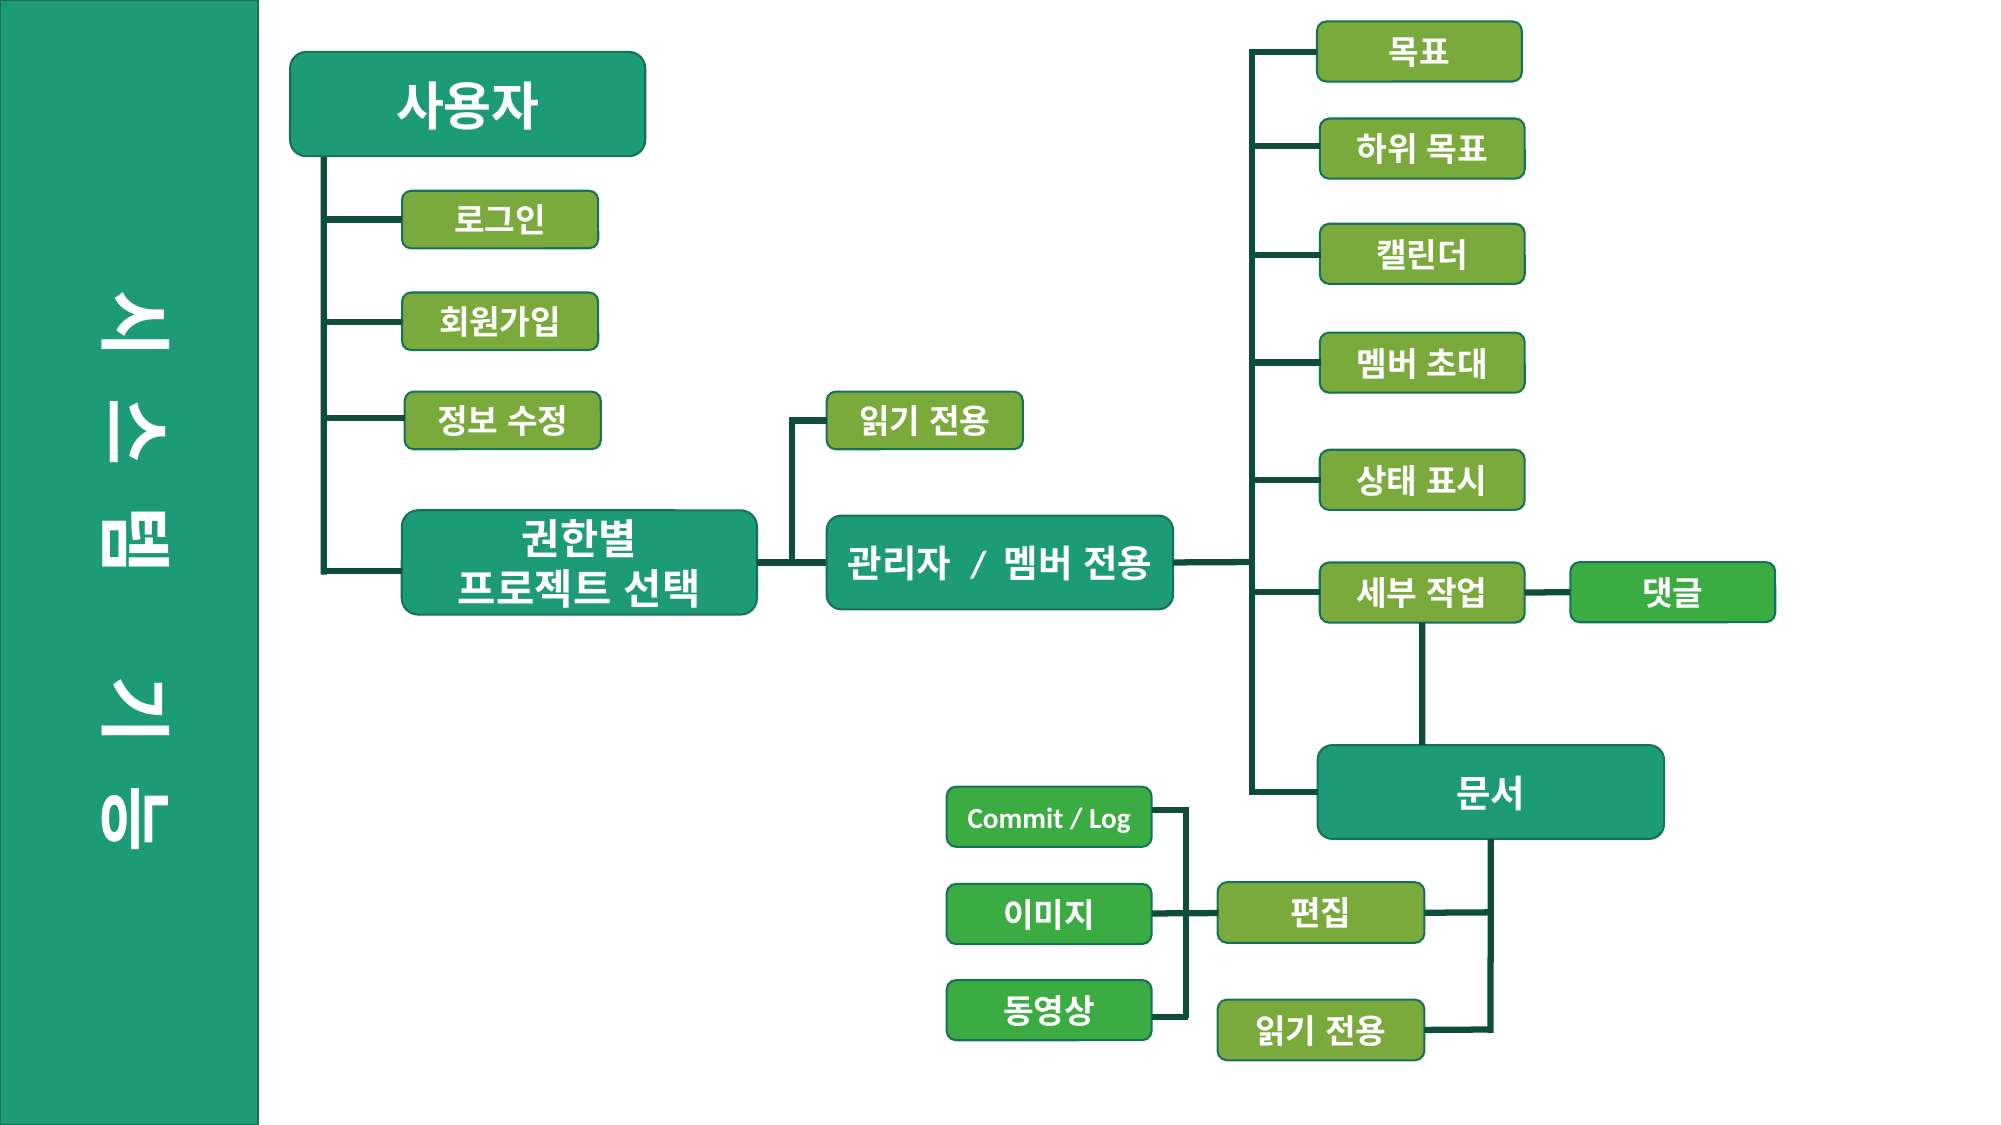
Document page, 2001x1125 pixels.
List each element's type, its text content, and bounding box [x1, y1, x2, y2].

text_box 사용자 [288, 50, 647, 158]
text_box 멤버 초대 [1318, 331, 1526, 394]
text_box 읽기 전용 [1216, 998, 1426, 1062]
text_box 읽기 전용 [825, 390, 1024, 451]
text_box 정보 수정 [403, 390, 602, 451]
text_box 캘린더 [1318, 222, 1526, 285]
text_box 이미지 [945, 882, 1153, 946]
text_box 회원가입 [401, 291, 600, 352]
text_box 하위 목표 [1318, 117, 1526, 180]
text_box 권한별 프로젝트 선택 [400, 509, 759, 616]
text_box 세부 작업 [1318, 561, 1526, 624]
text_box 댓글 [1569, 561, 1777, 624]
text_box 상태 표시 [1318, 448, 1526, 511]
text_box 편집 [1216, 881, 1426, 944]
text_box 동영상 [945, 979, 1153, 1042]
text_box Commit / Log [945, 785, 1153, 848]
text_box [0, 0, 259, 1125]
text_box 문서 [1316, 744, 1666, 840]
text_box 로그인 [401, 189, 600, 250]
text_box 관리자 / 멤버 전용 [825, 514, 1175, 611]
text_box 목표 [1315, 20, 1523, 83]
text_box 시 스 템 기 능 [69, 183, 189, 959]
